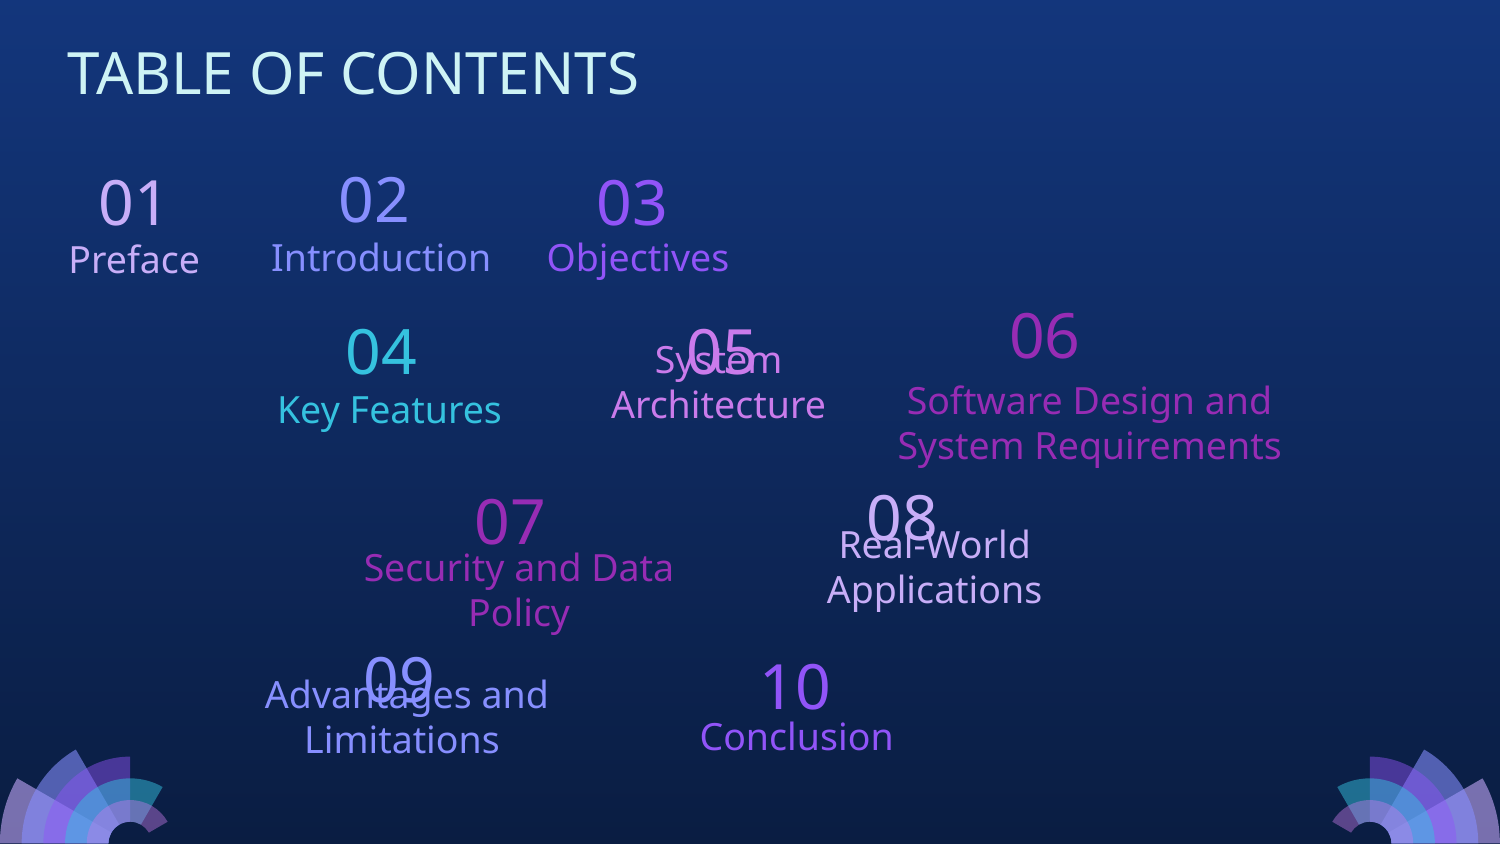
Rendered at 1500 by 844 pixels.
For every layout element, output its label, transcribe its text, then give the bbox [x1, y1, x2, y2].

subtitle Introduction [252, 234, 498, 294]
subtitle System Architecture [528, 376, 879, 441]
title TABLE OF CONTENTS [52, 21, 1414, 115]
text_box 09 [309, 645, 490, 710]
text_box Real-World Applications [740, 551, 1130, 627]
subtitle Key Features [199, 381, 580, 446]
text_box 08 [812, 483, 993, 548]
text_box Advantages and Limitations [172, 712, 633, 777]
text_box 10 [705, 652, 886, 708]
title 02 [284, 165, 465, 230]
title 01 [44, 167, 225, 232]
title 03 [542, 168, 723, 233]
title 04 [291, 317, 472, 382]
text_box 07 [420, 487, 601, 552]
text_box Conclusion [614, 708, 980, 773]
text_box Security and Data Policy [329, 556, 710, 621]
title 06 [960, 302, 1130, 365]
subtitle Preface [0, 231, 325, 296]
subtitle Software Design and System Requirements [879, 365, 1301, 478]
subtitle Objectives [498, 229, 778, 294]
title 05 [632, 317, 813, 382]
